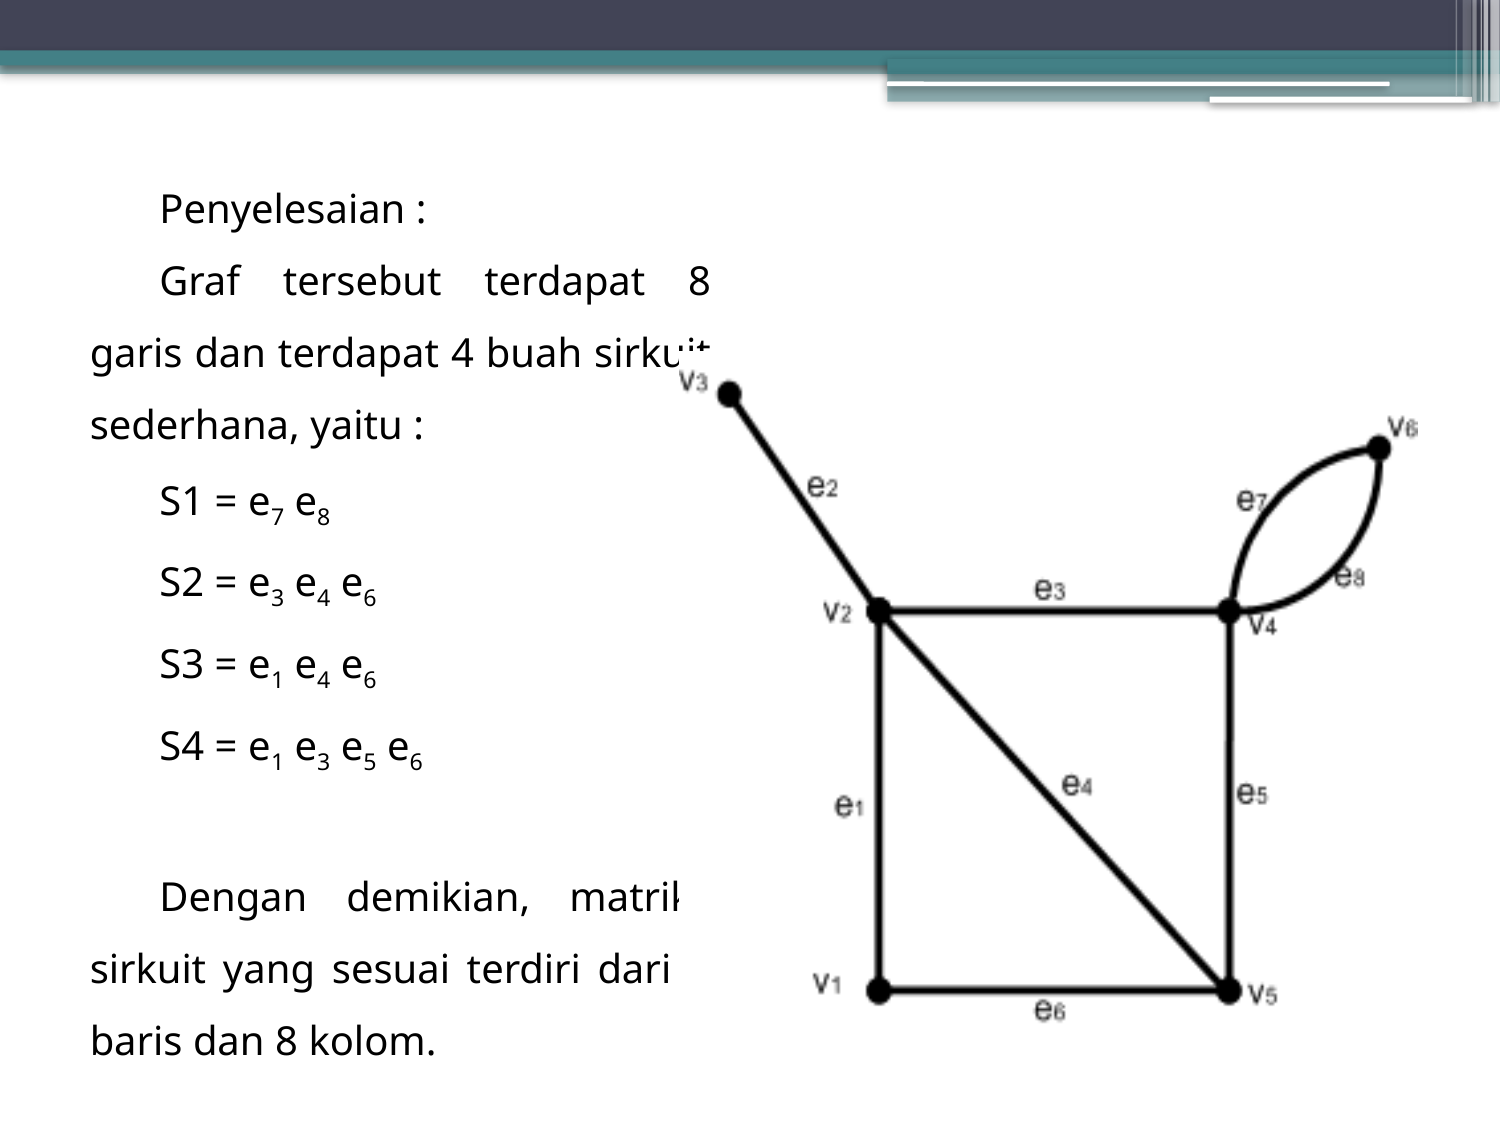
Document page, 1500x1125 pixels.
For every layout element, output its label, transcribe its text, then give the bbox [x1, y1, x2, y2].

picture [679, 351, 1419, 1032]
list Penyelesaian : Graf tersebut terdapat 8 garis dan terdapat 4 buah sirkuit sederhana, yaitu : S1 = e7 e8 S2 = e3 e4 e6 S3 = e1 e4 e6 S4 = e1 e3 e5 e6 Dengan demikian, matriks sirkuit yang sesuai terdiri dari 4 baris dan 8 kolom. [75, 152, 727, 1079]
